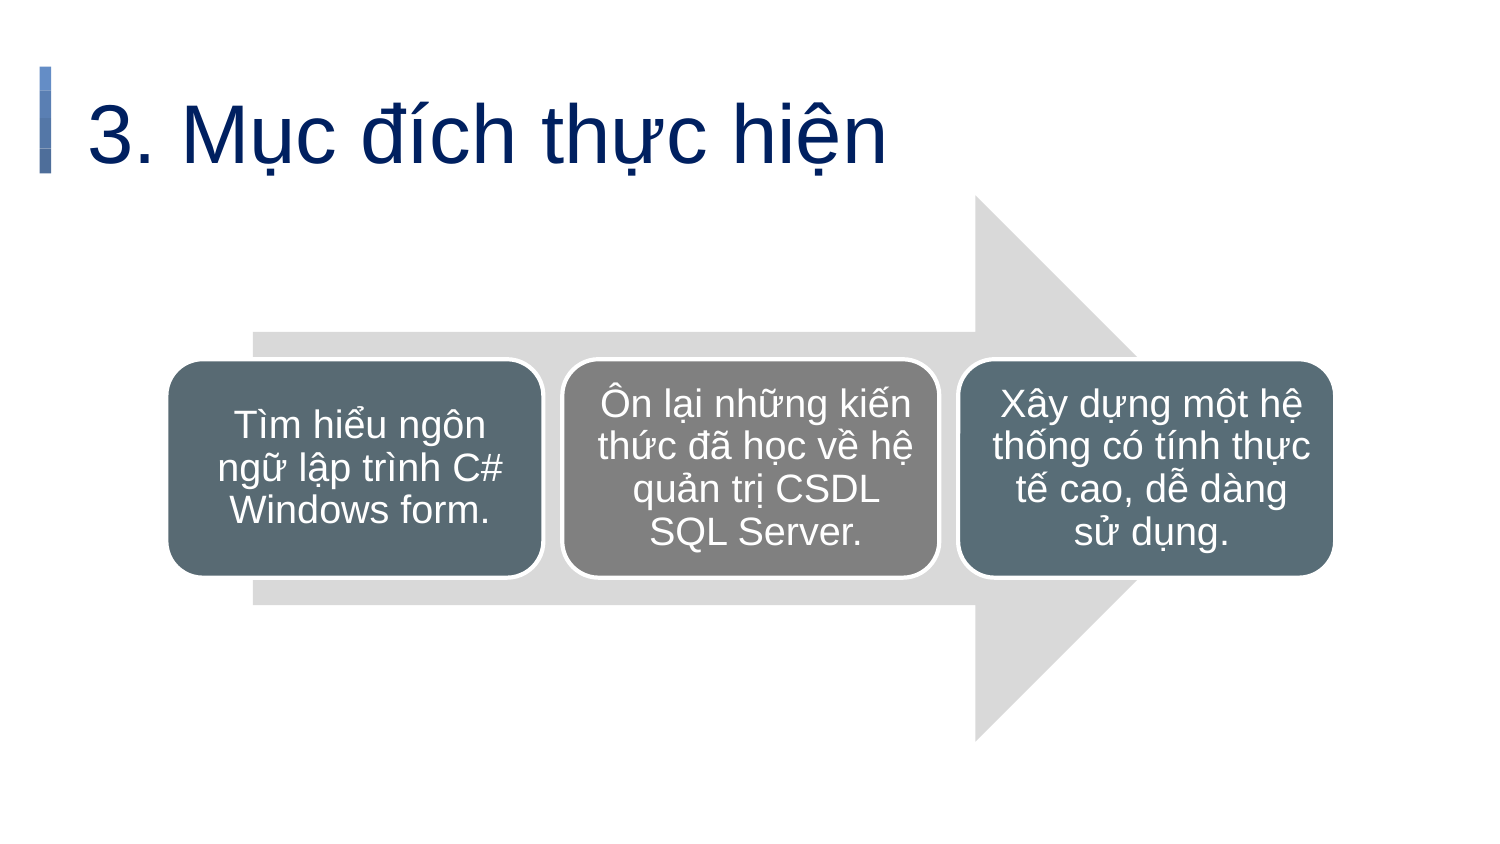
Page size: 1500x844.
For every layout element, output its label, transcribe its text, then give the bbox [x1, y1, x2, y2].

title 3. Mục đích thực hiện [72, 64, 1461, 159]
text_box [164, 195, 1337, 742]
